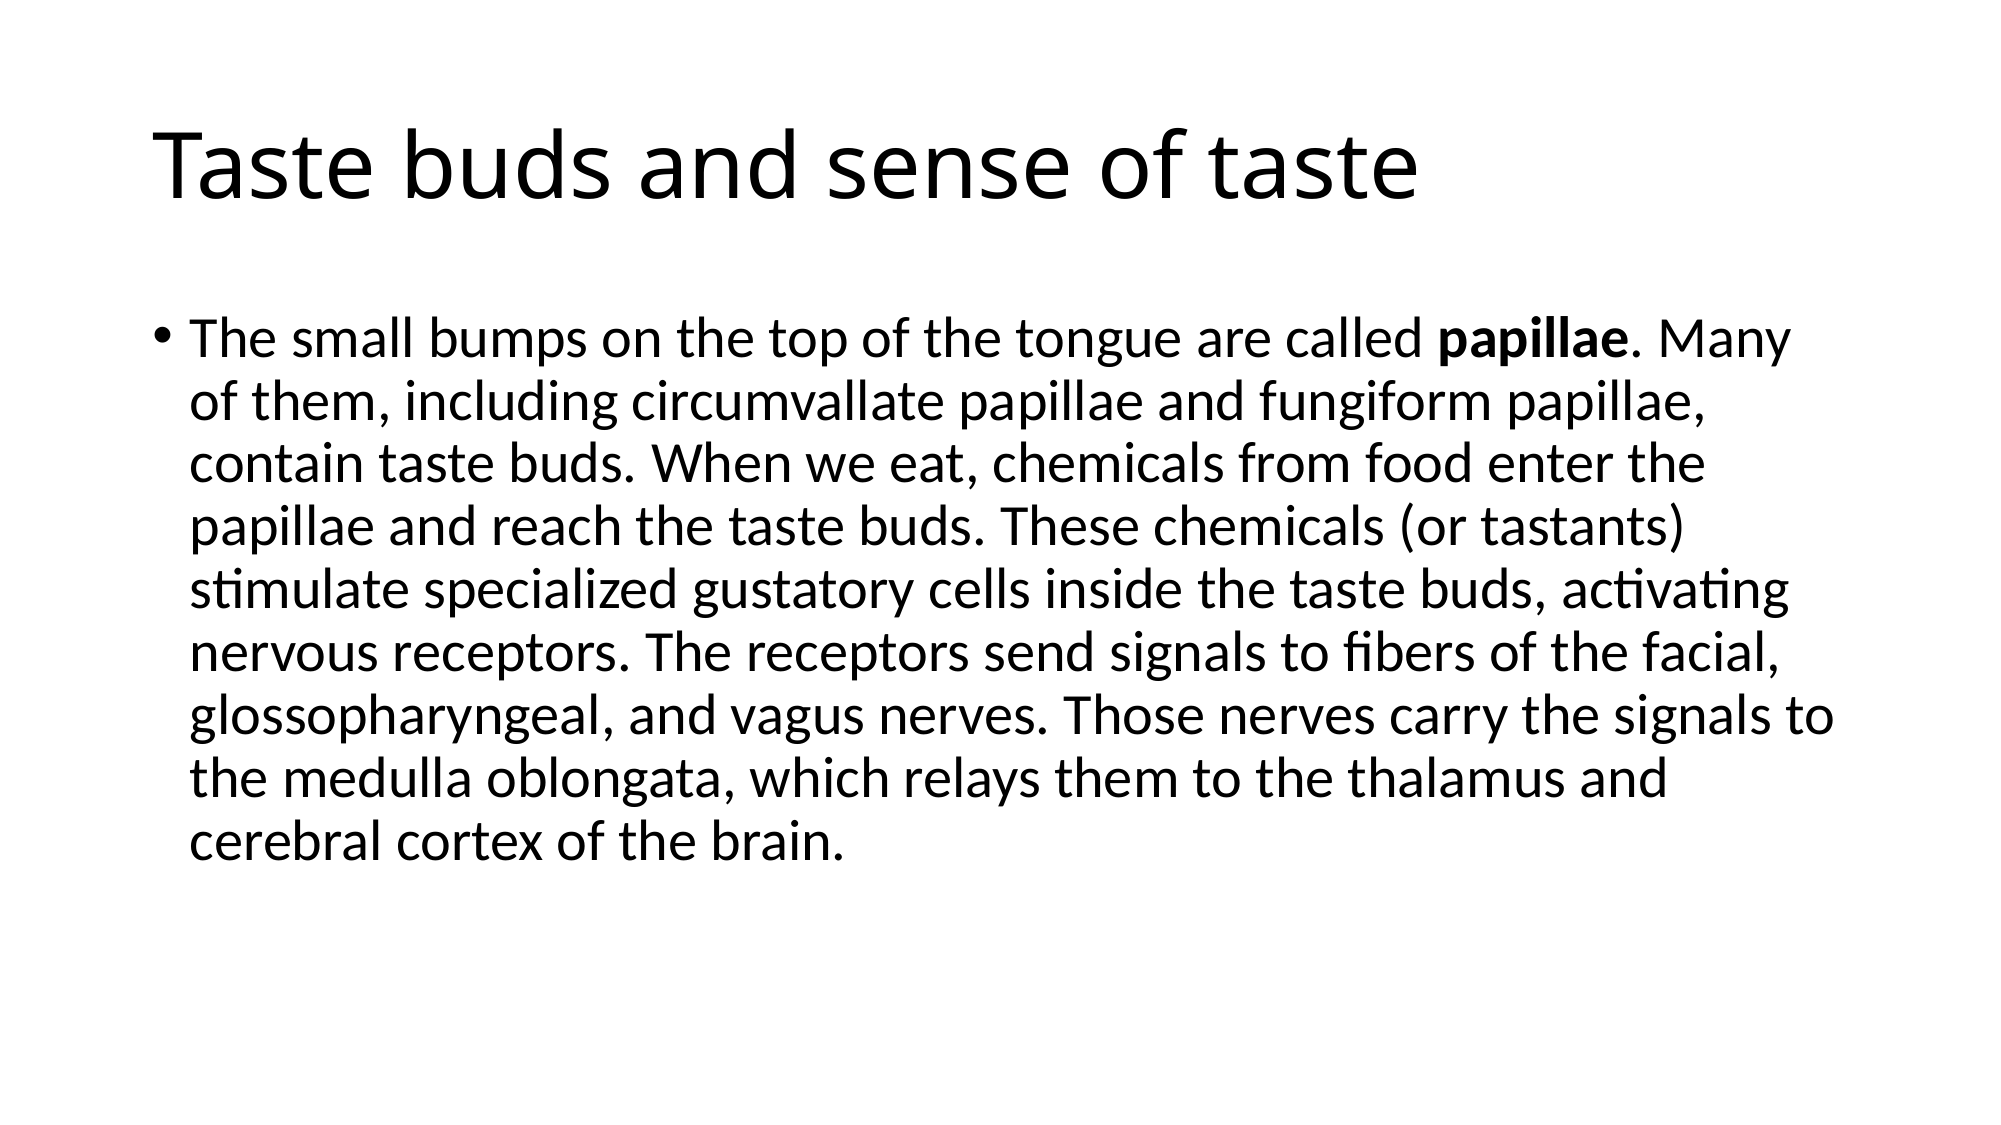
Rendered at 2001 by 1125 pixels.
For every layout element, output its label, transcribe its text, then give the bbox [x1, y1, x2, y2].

list The small bumps on the top of the tongue are called papillae. Many of them, including circumvallate papillae and fungiform papillae, contain taste buds. When we eat, chemicals from food enter the papillae and reach the taste buds. These chemicals (or tastants) stimulate specialized gustatory cells inside the taste buds, activating nervous receptors. The receptors send signals to fibers of the facial, glossopharyngeal, and vagus nerves. Those nerves carry the signals to the medulla oblongata, which relays them to the thalamus and cerebral cortex of the brain. [137, 299, 1863, 1014]
title Taste buds and sense of taste [137, 59, 1863, 278]
